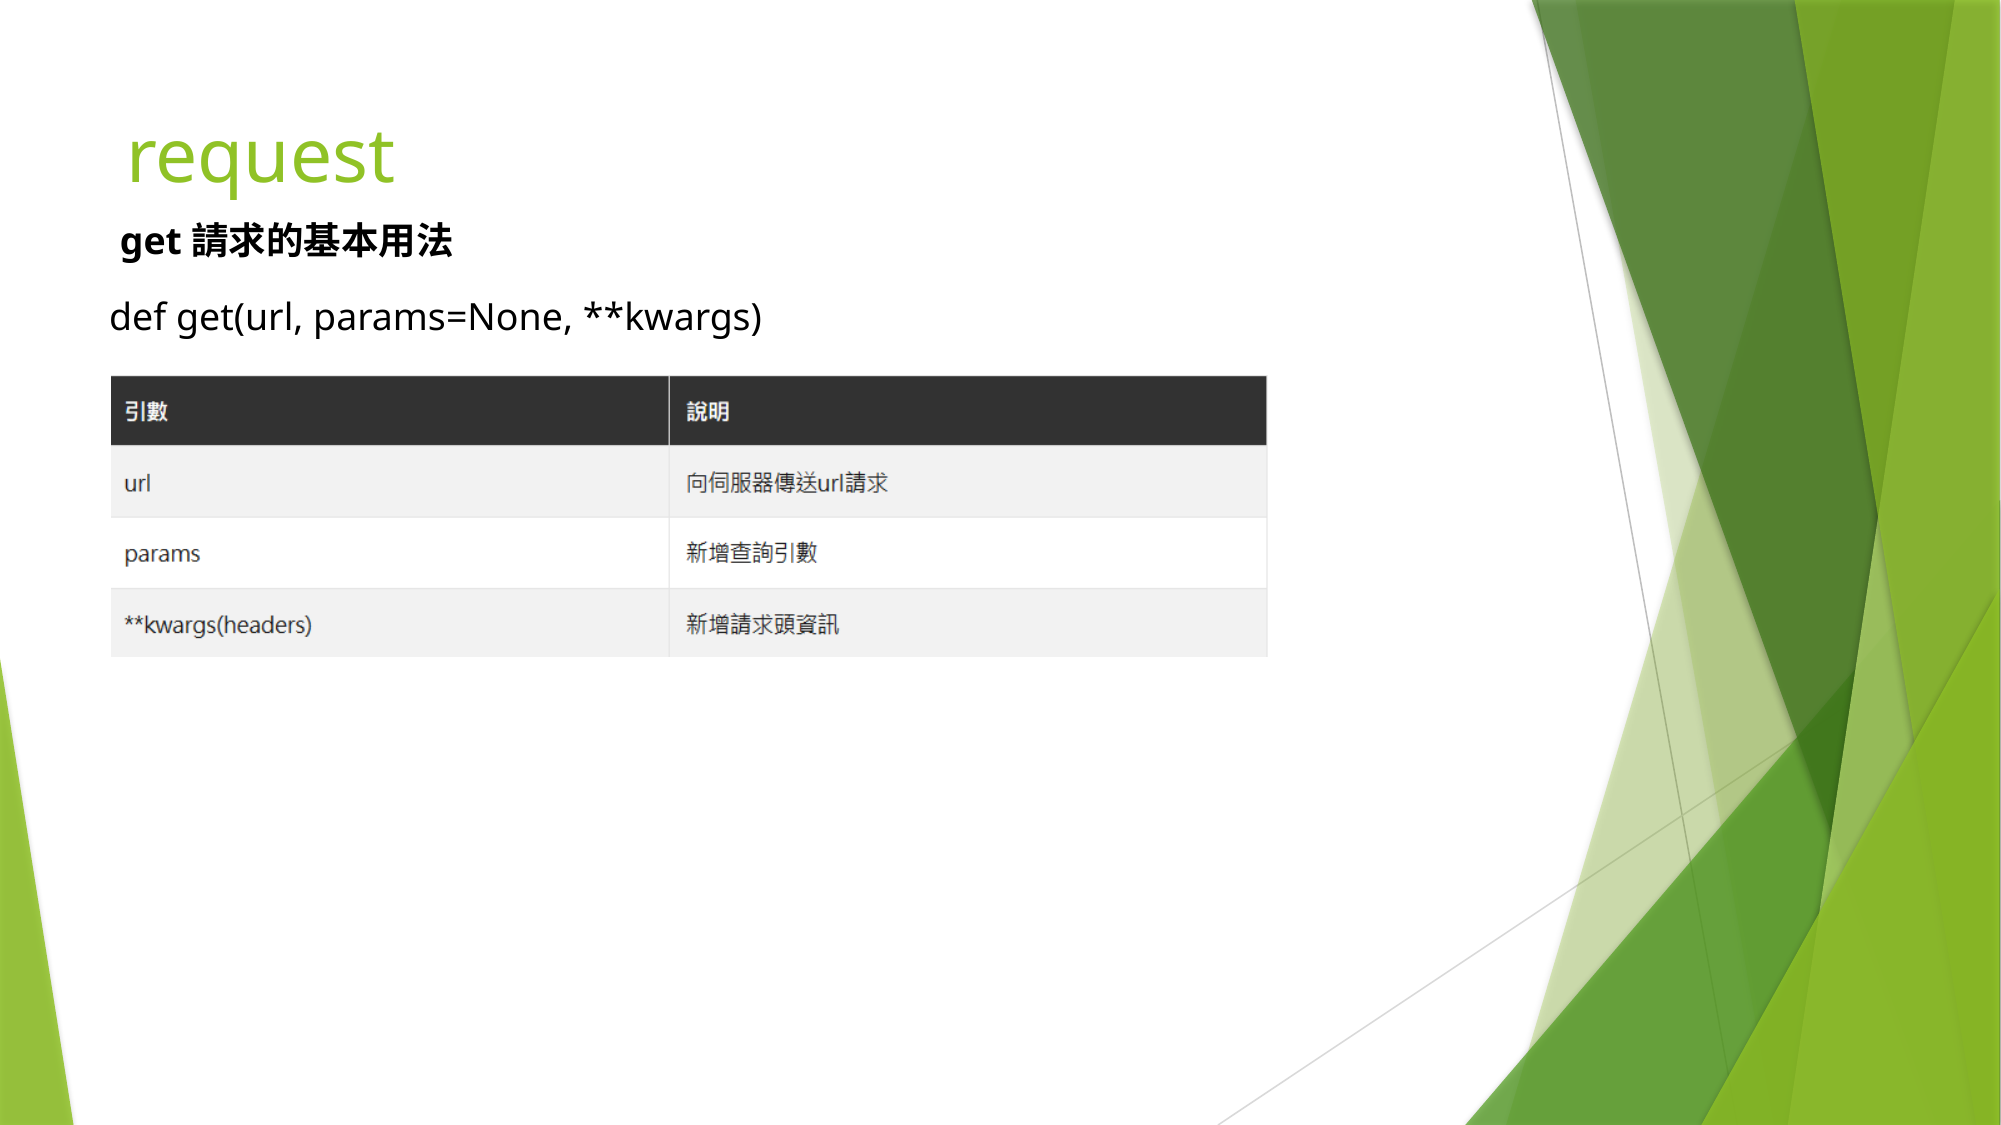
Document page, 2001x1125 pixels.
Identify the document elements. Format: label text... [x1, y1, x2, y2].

picture [110, 374, 1270, 658]
title request [111, 99, 1522, 317]
text_box get請求的基本用法 [105, 210, 469, 270]
text_box def get(url, params=None, **kwargs) [94, 285, 778, 346]
